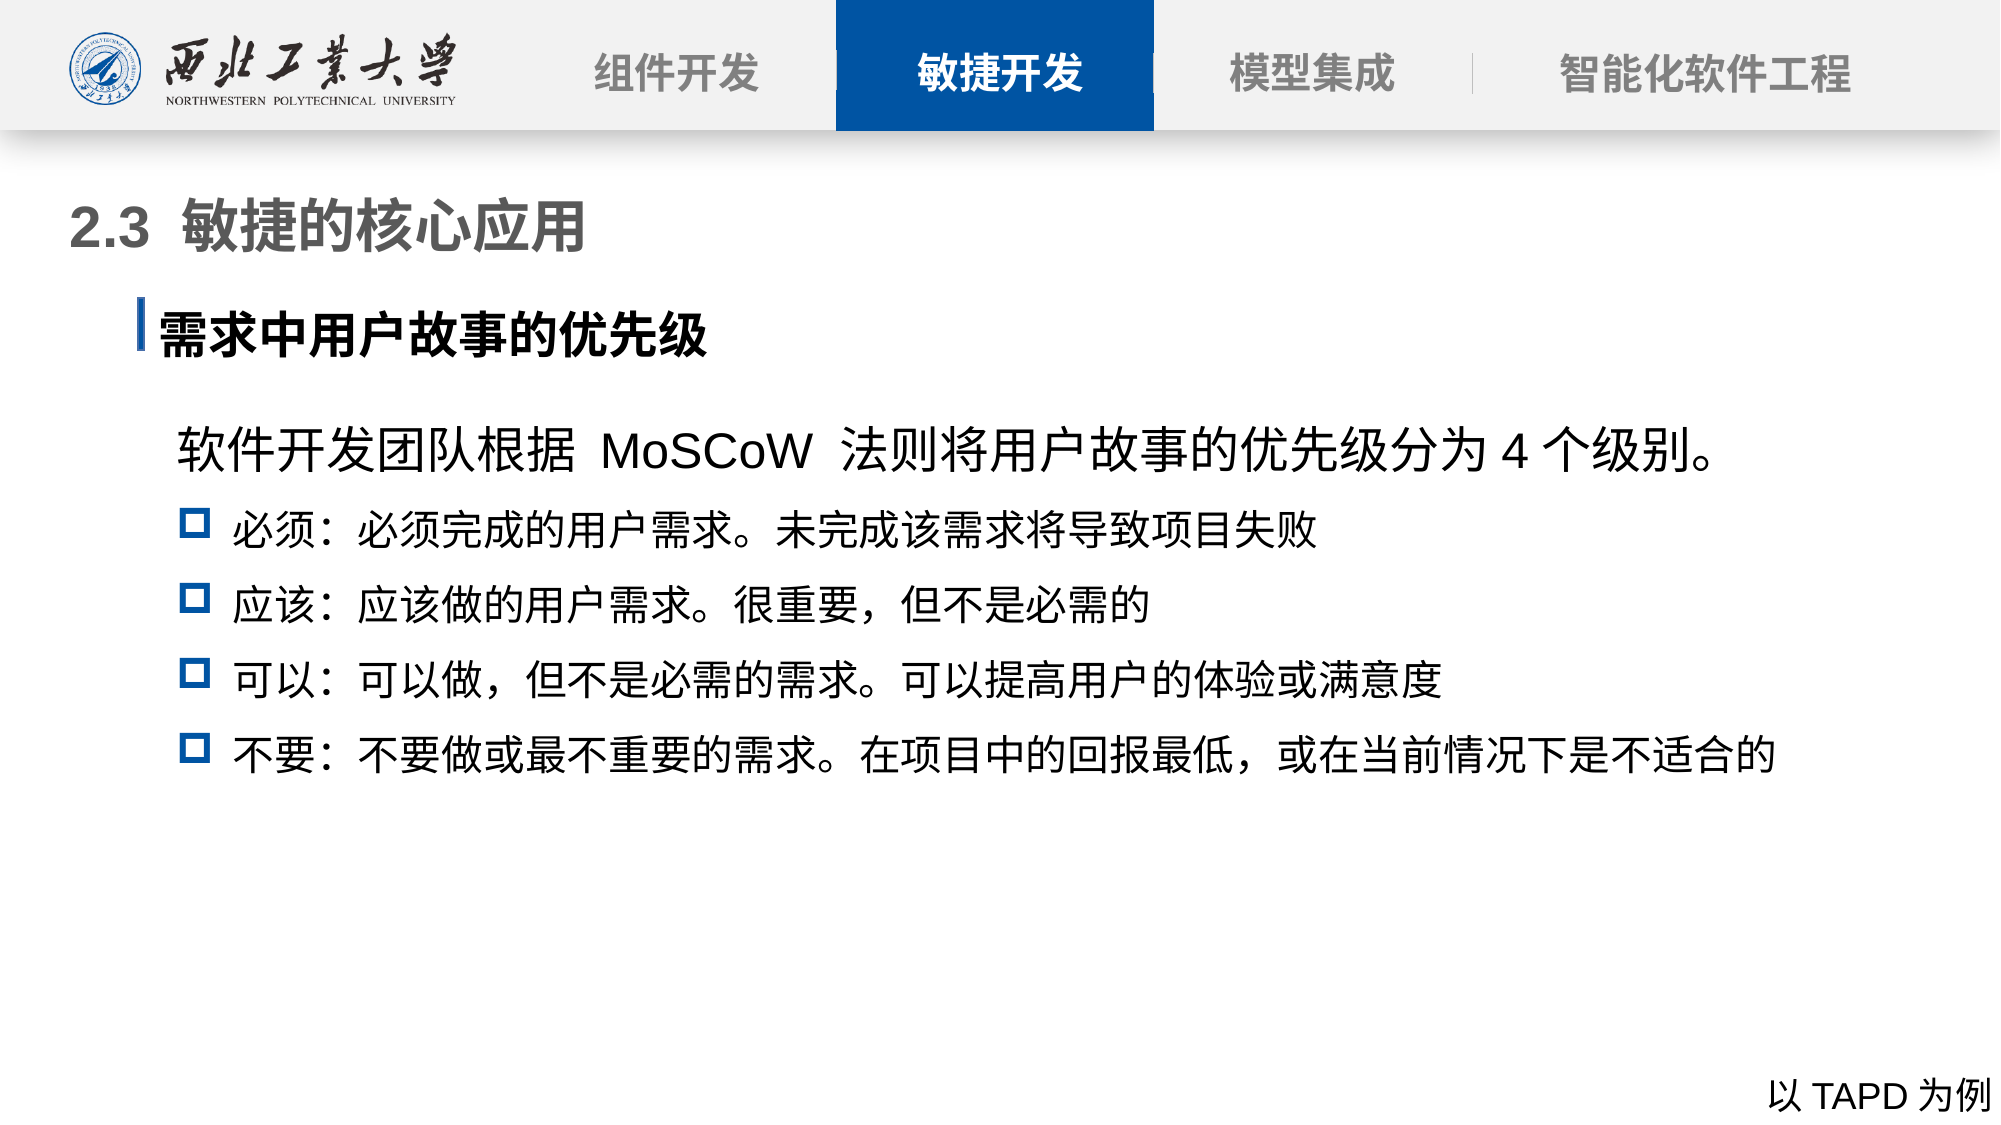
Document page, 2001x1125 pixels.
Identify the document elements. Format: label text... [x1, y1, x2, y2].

text_box 2.3 敏捷的核心应用 [69, 181, 703, 268]
text_box [231, 452, 898, 513]
text_box [836, 0, 1154, 131]
text_box 敏捷开发 [861, 38, 1141, 105]
text_box [1154, 0, 2000, 131]
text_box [137, 296, 1237, 373]
text_box 组件开发 [566, 38, 787, 105]
text_box 软件开发团队根据 MoSCoW 法则将用户故事的优先级分为4个级别。 必须：必须完成的用户需求。未完成该需求将导致项目失败 应该：应该做的用户需求。很重要，但不是必需的 可以：可以做，但不是必需的需求。可以提高用户的体验或满意度 不要：不要做或最不重要的需求。在项目中的回报最低，或在当前情况下是不适合的 [86, 380, 1914, 786]
picture [69, 32, 456, 105]
text_box 智能化软件工程 [1509, 39, 1902, 106]
text_box 模型集成 [1190, 38, 1435, 105]
text_box 以TAPD为例 [1750, 1064, 2000, 1125]
text_box [0, 0, 836, 131]
